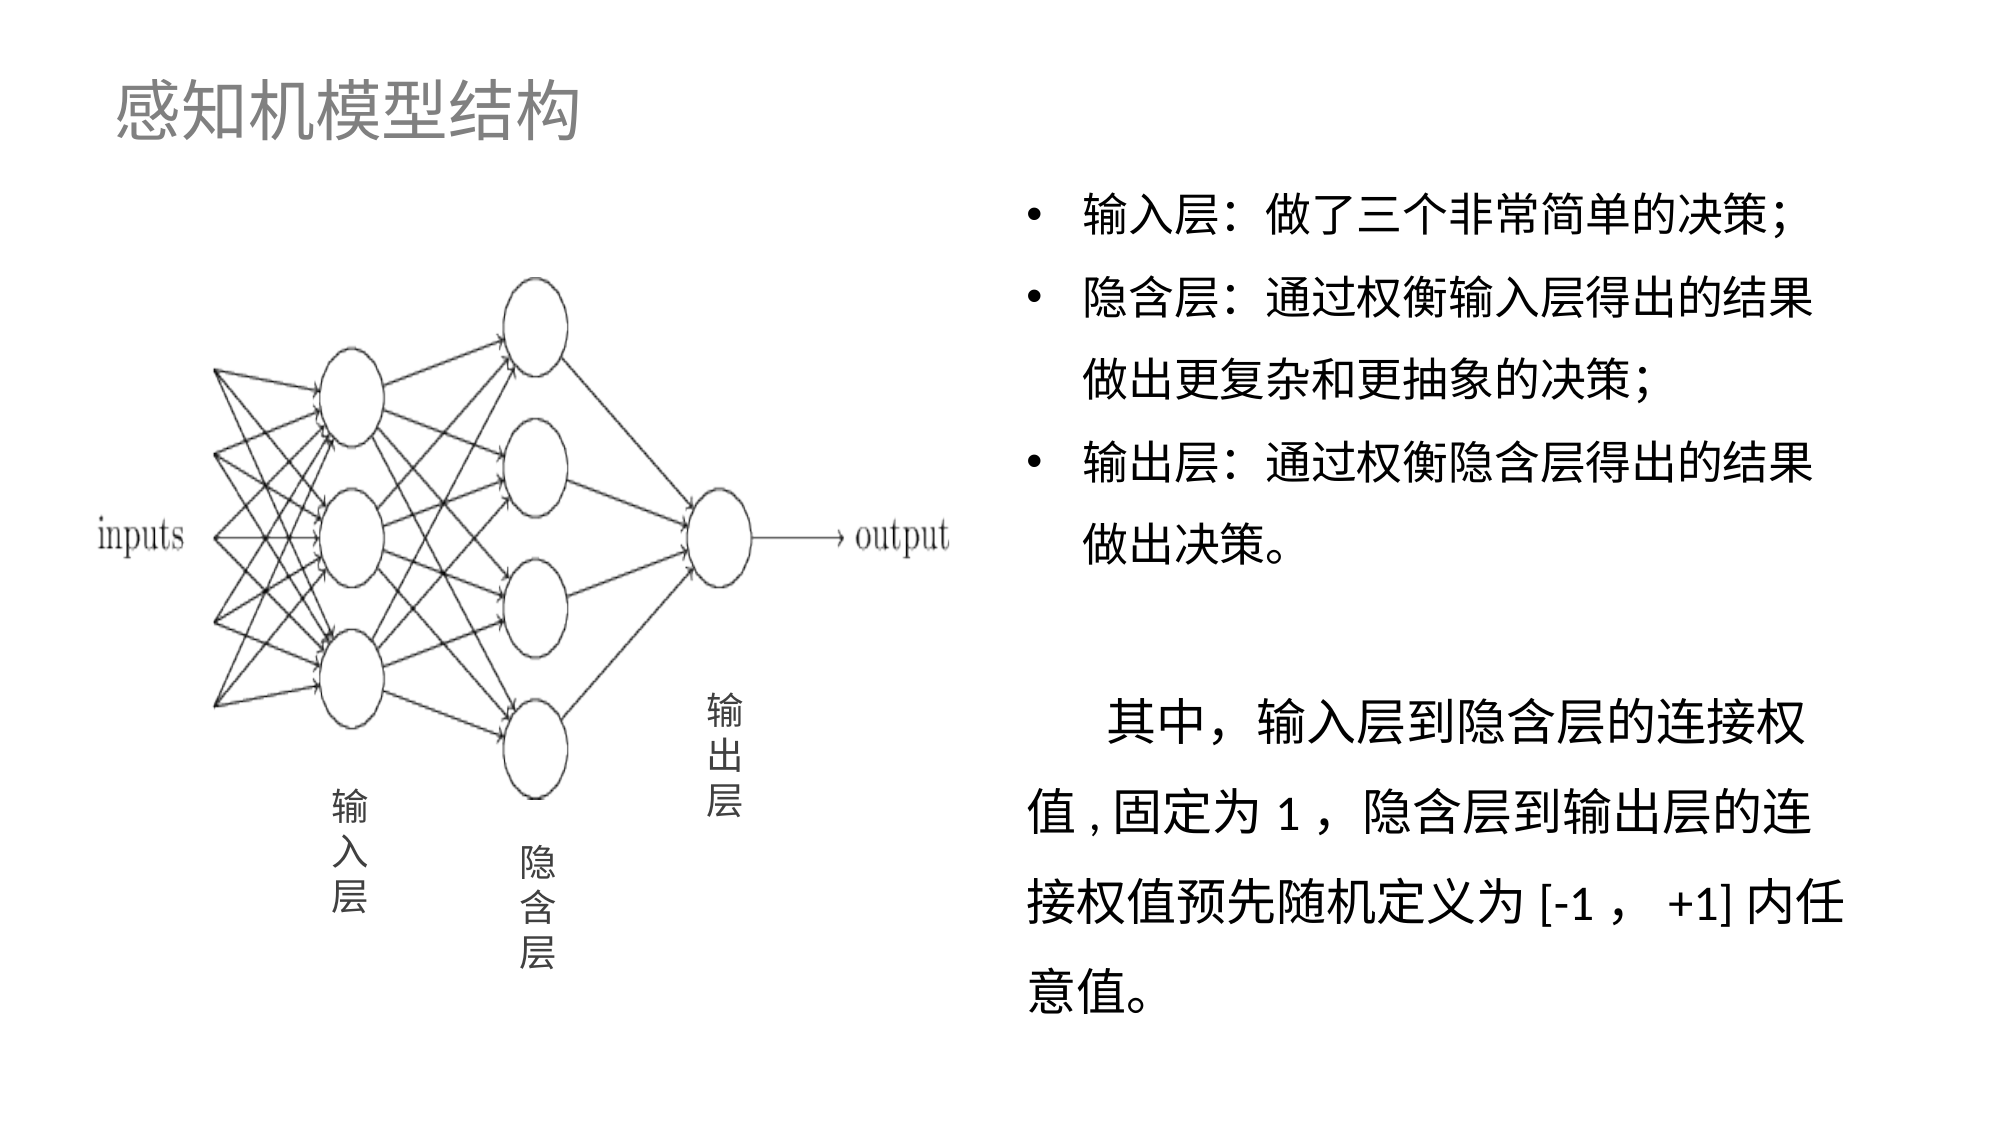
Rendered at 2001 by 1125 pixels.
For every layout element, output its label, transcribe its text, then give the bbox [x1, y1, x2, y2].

picture [86, 276, 961, 800]
title 感知机模型结构 [99, 44, 1901, 172]
text_box 隐含层 [504, 831, 566, 981]
text_box 输入层 [316, 808, 378, 926]
text_box 输入层：做了三个非常简单的决策； 隐含层：通过权衡输入层得出的结果做出更复杂和更抽象的决策； 输出层：通过权衡隐含层得出的结果做出决策。 其中，输入层到隐含层的连接权值,固定为1，隐含层到输出层的连接权值预先随机定义为[-1，+1]内任意值。 [1011, 151, 1863, 1029]
text_box 输出层 [692, 808, 753, 830]
